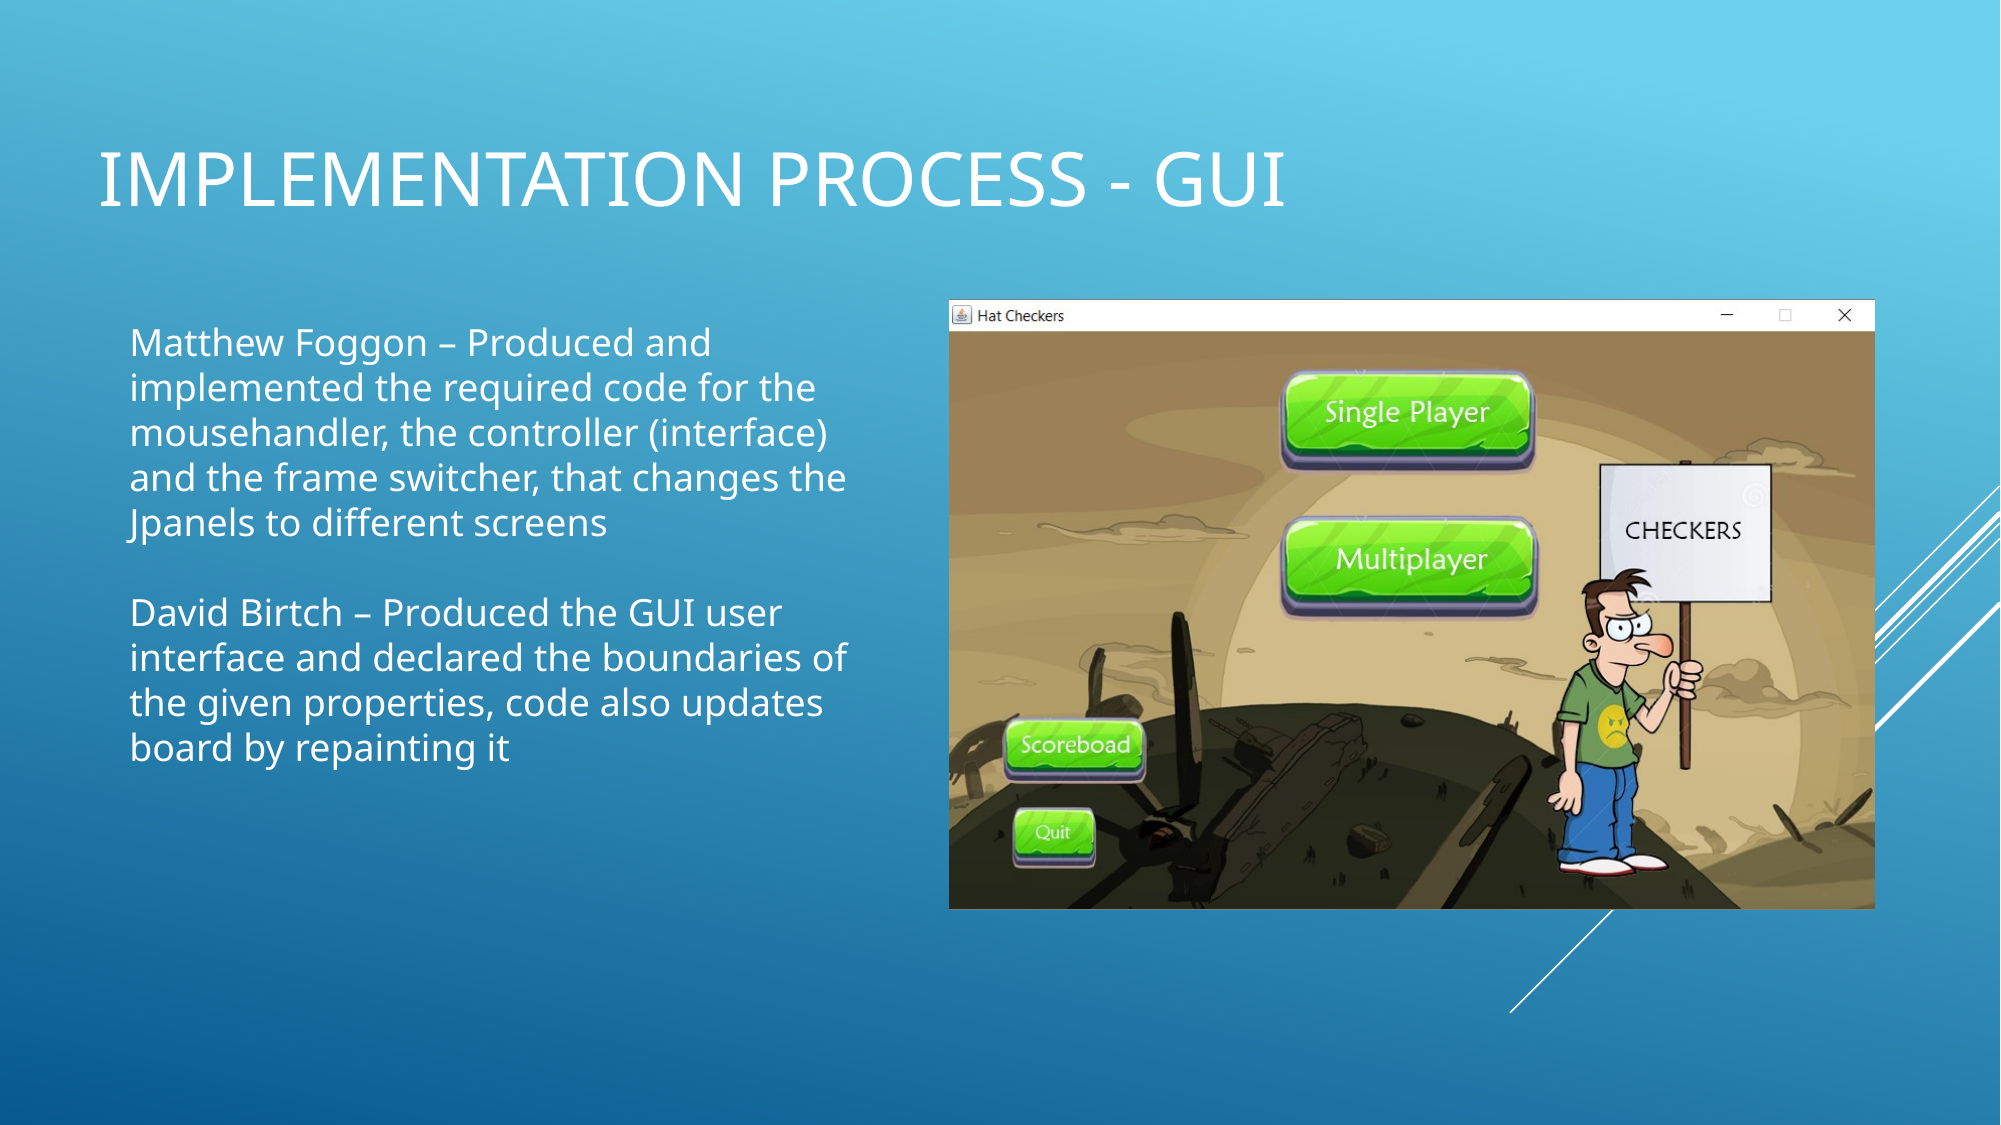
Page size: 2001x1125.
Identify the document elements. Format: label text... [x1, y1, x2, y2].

picture [948, 299, 1875, 910]
text_box Matthew Foggon – Produced and implemented the required code for the mousehandler, the controller (interface) and the frame switcher, that changes the Jpanels to different screens David Birtch – Produced the GUI user interface and declared the boundaries of the given properties, code also updates board by repainting it [114, 311, 872, 821]
title Implementation Process - GUI [83, 52, 1484, 300]
